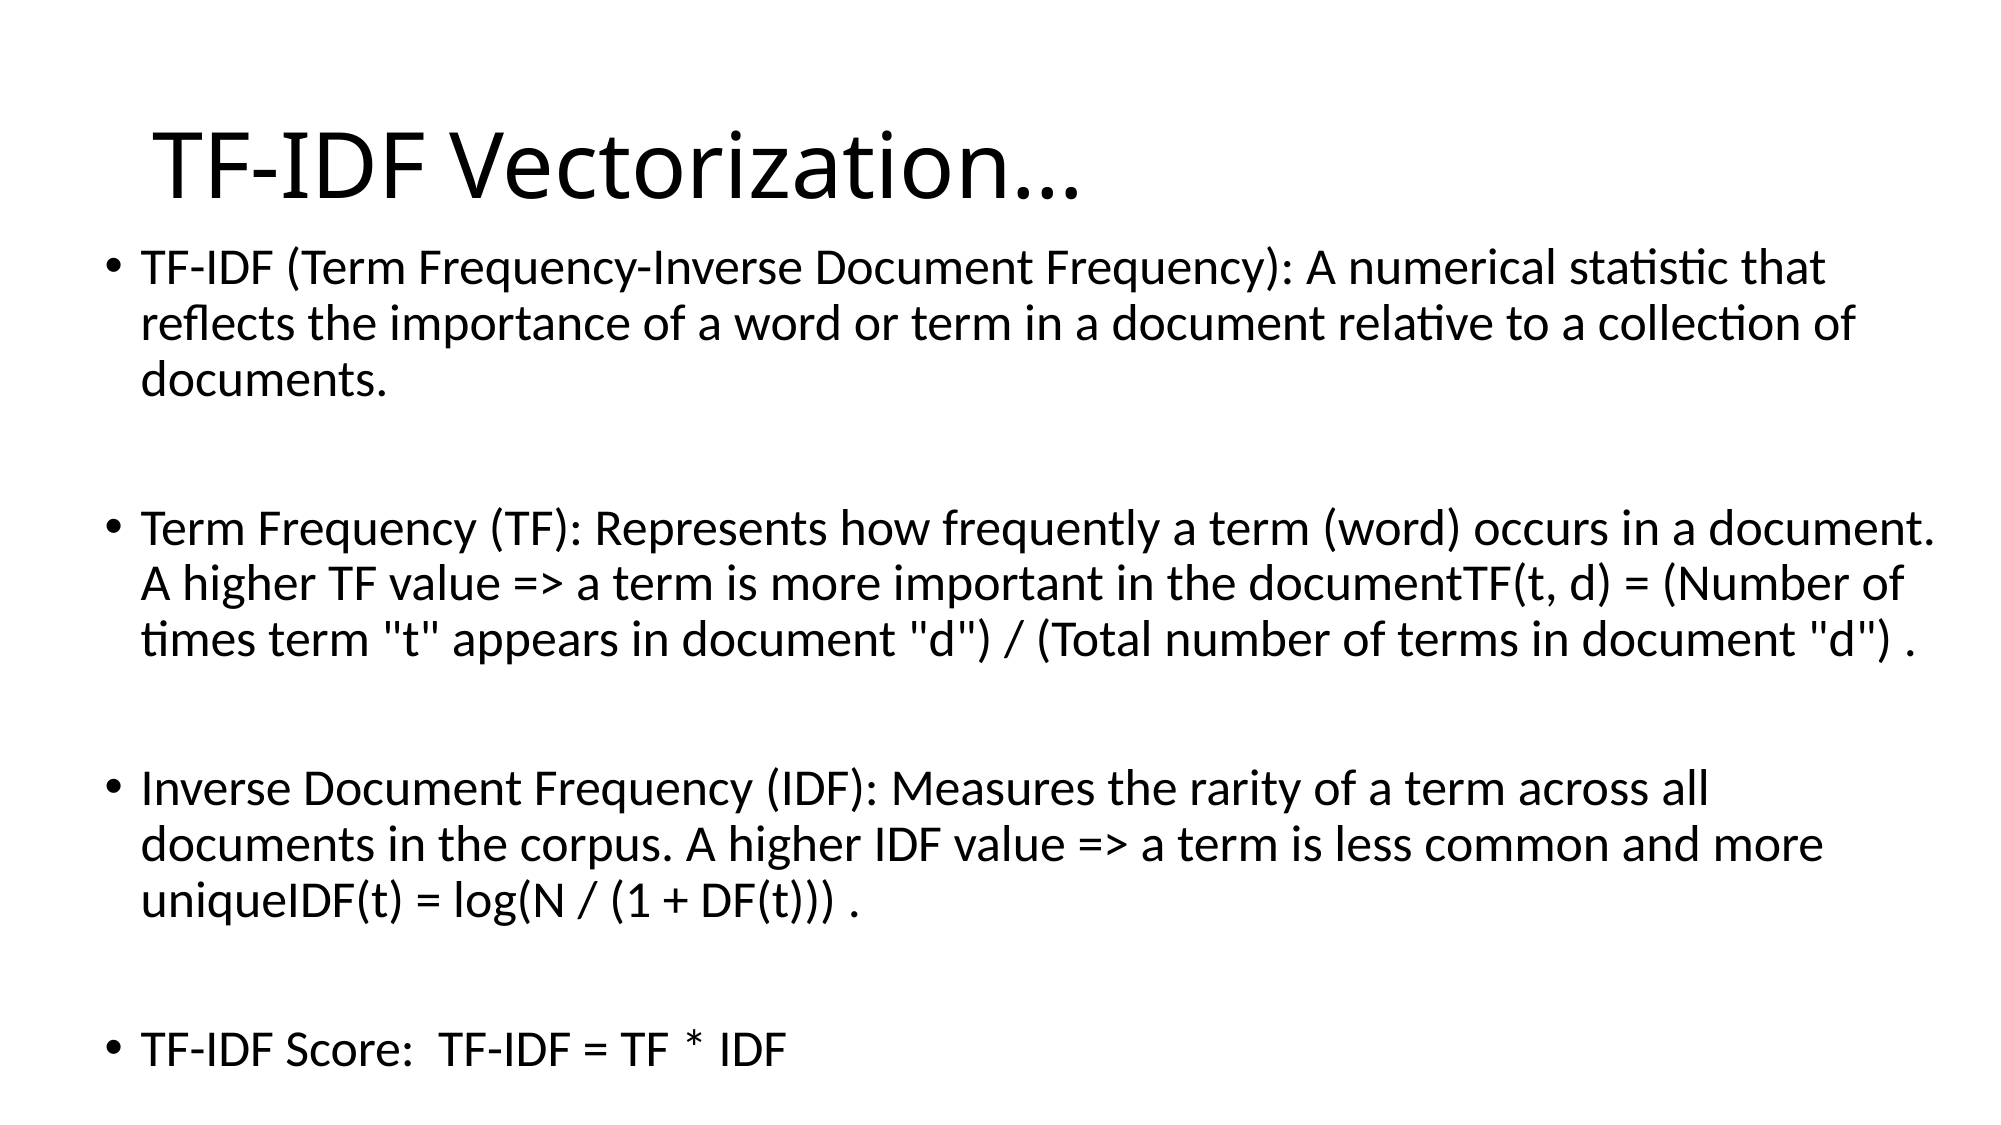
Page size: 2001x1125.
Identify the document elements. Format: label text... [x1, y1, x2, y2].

list TF-IDF (Term Frequency-Inverse Document Frequency): A numerical statistic that reflects the importance of a word or term in a document relative to a collection of documents. Term Frequency (TF): Represents how frequently a term (word) occurs in a document. A higher TF value => a term is more important in the documentTF(t, d) = (Number of times term "t" appears in document "d") / (Total number of terms in document "d") . Inverse Document Frequency (IDF): Measures the rarity of a term across all documents in the corpus. A higher IDF value => a term is less common and more uniqueIDF(t) = log(N / (1 + DF(t))) . TF-IDF Score: TF-IDF = TF * IDF [89, 232, 1960, 1107]
title TF-IDF Vectorization… [137, 59, 1863, 232]
